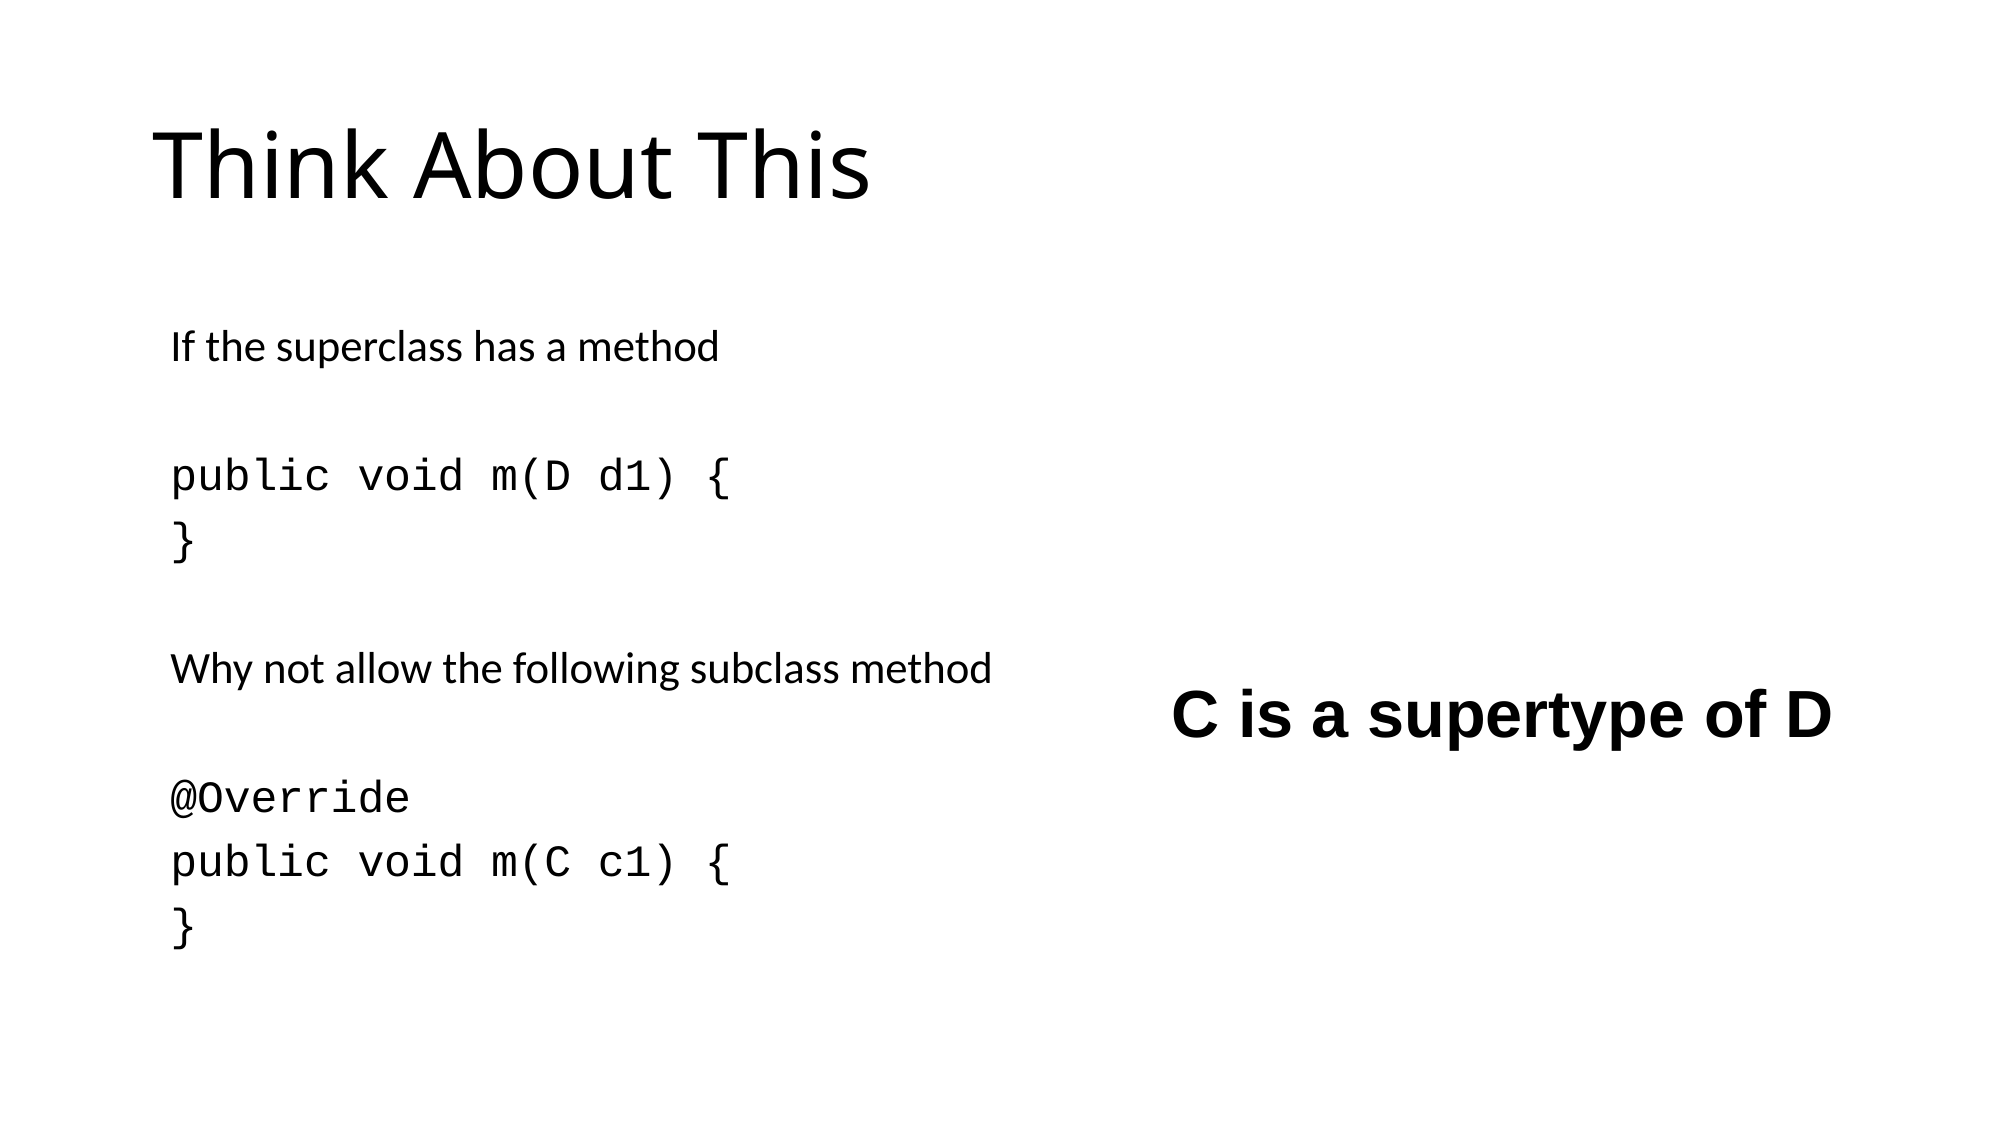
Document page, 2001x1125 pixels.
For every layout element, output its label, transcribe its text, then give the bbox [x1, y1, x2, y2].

text_box C is a supertype of D [1156, 663, 1893, 758]
list If the superclass has a method public void m(D d1) { } Why not allow the following subclass method @Override public void m(C c1) { } [155, 245, 1881, 960]
title Think About This [137, 59, 1863, 278]
